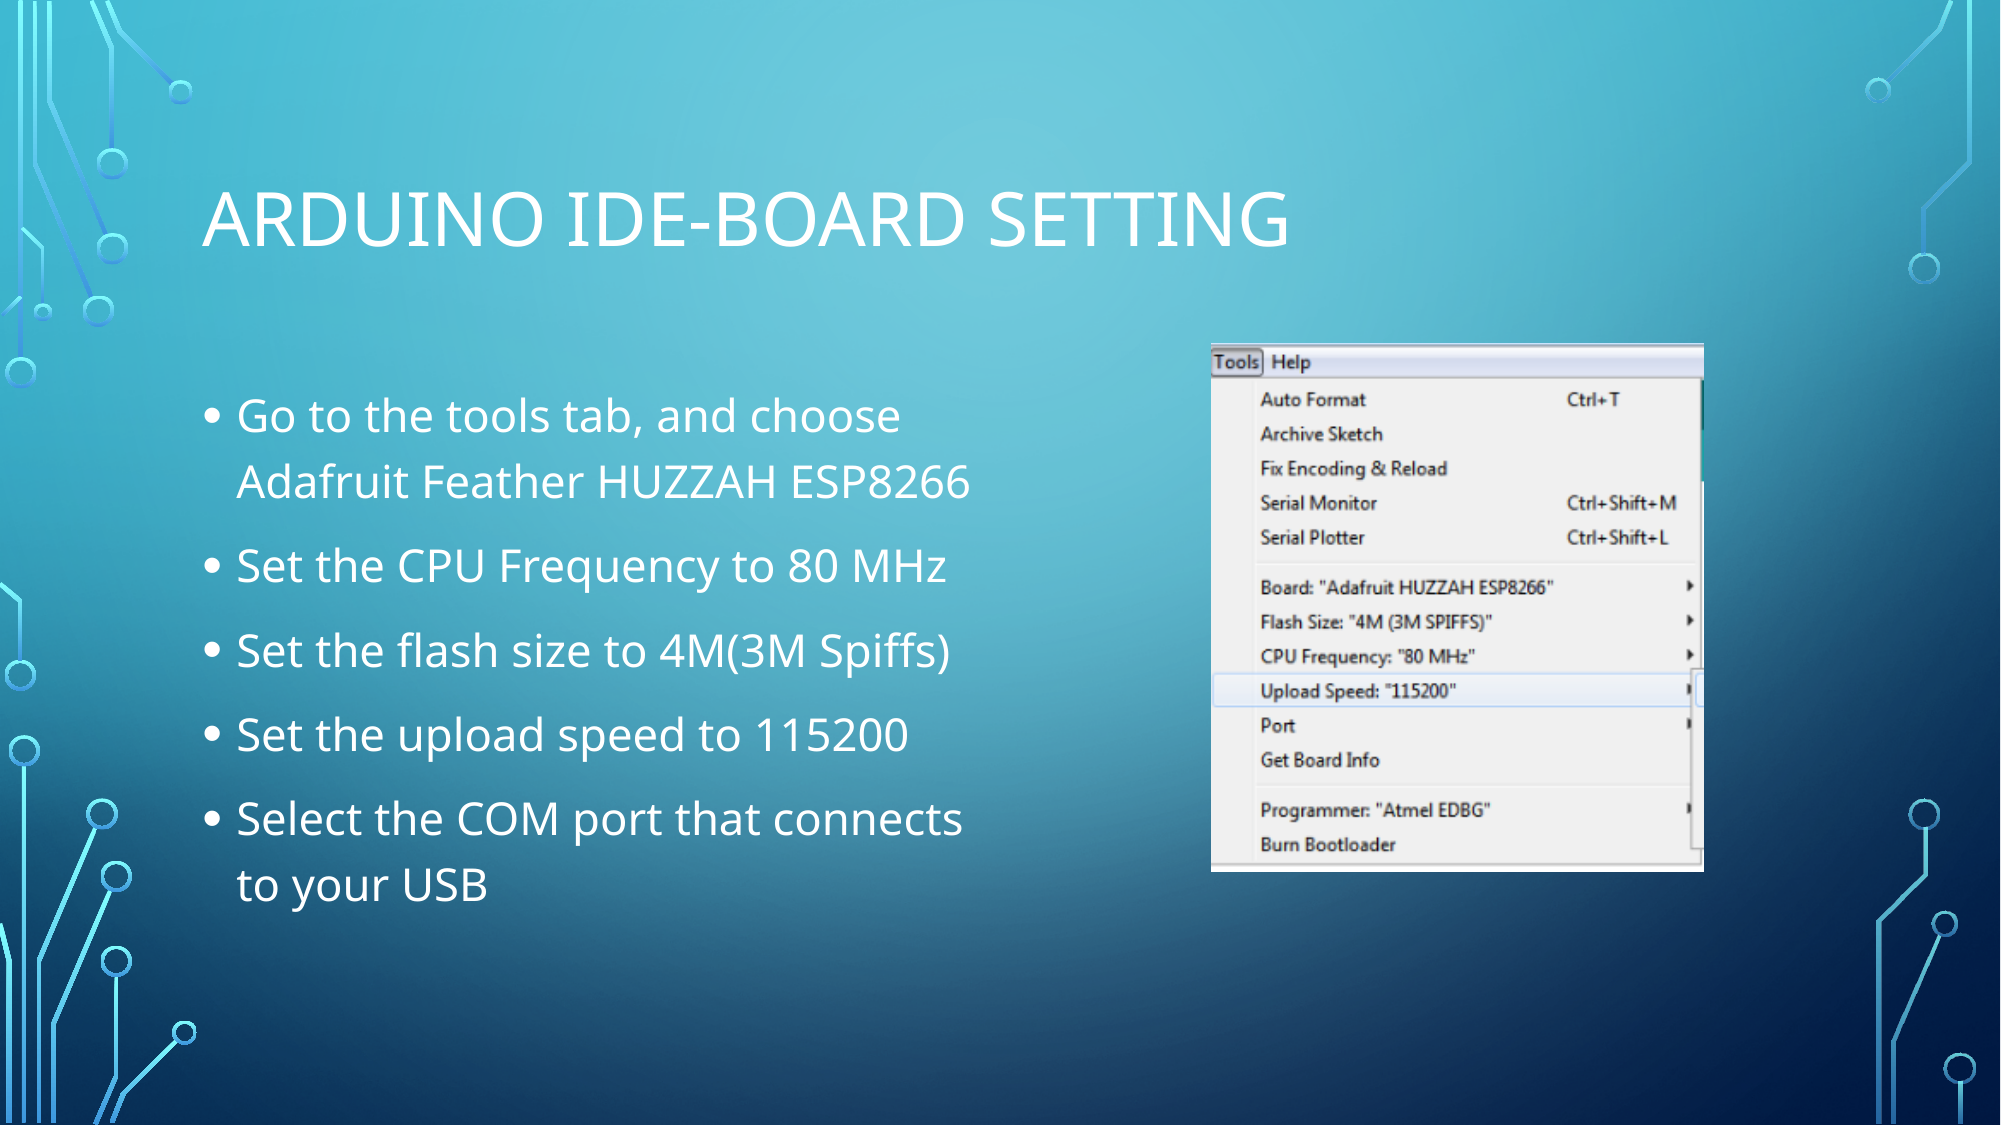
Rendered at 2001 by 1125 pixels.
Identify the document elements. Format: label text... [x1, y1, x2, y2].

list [1211, 343, 1705, 872]
title Arduino ide-board setting [187, 101, 1813, 344]
list Go to the tools tab, and choose Adafruit Feather HUZZAH ESP8266 Set the CPU Frequency to 80 MHz Set the flash size to 4M(3M Spiffs) Set the upload speed to 115200 Select the COM port that connects to your USB [187, 369, 988, 950]
